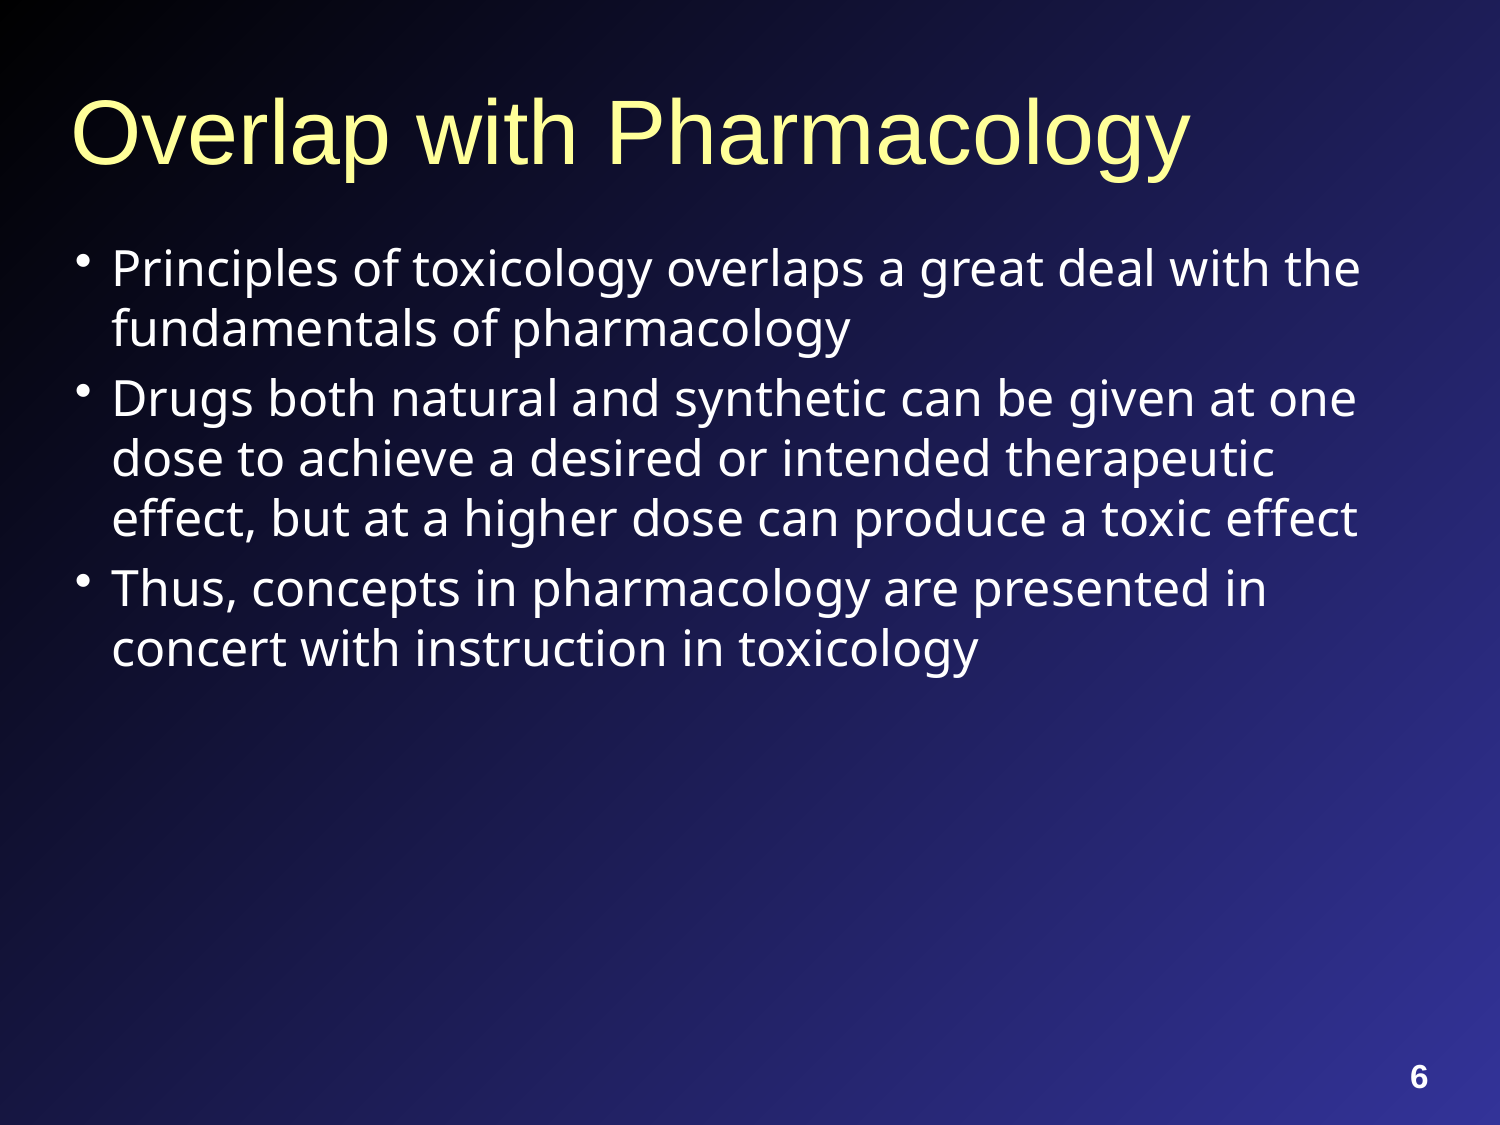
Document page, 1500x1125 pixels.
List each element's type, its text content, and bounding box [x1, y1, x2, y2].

list Principles of toxicology overlaps a great deal with the fundamentals of pharmacology Drugs both natural and synthetic can be given at one dose to achieve a desired or intended therapeutic effect, but at a higher dose can produce a toxic effect Thus, concepts in pharmacology are presented in concert with instruction in toxicology [59, 228, 1437, 1057]
title Overlap with Pharmacology [55, 65, 1435, 192]
slide_number 6 [1093, 1044, 1444, 1105]
